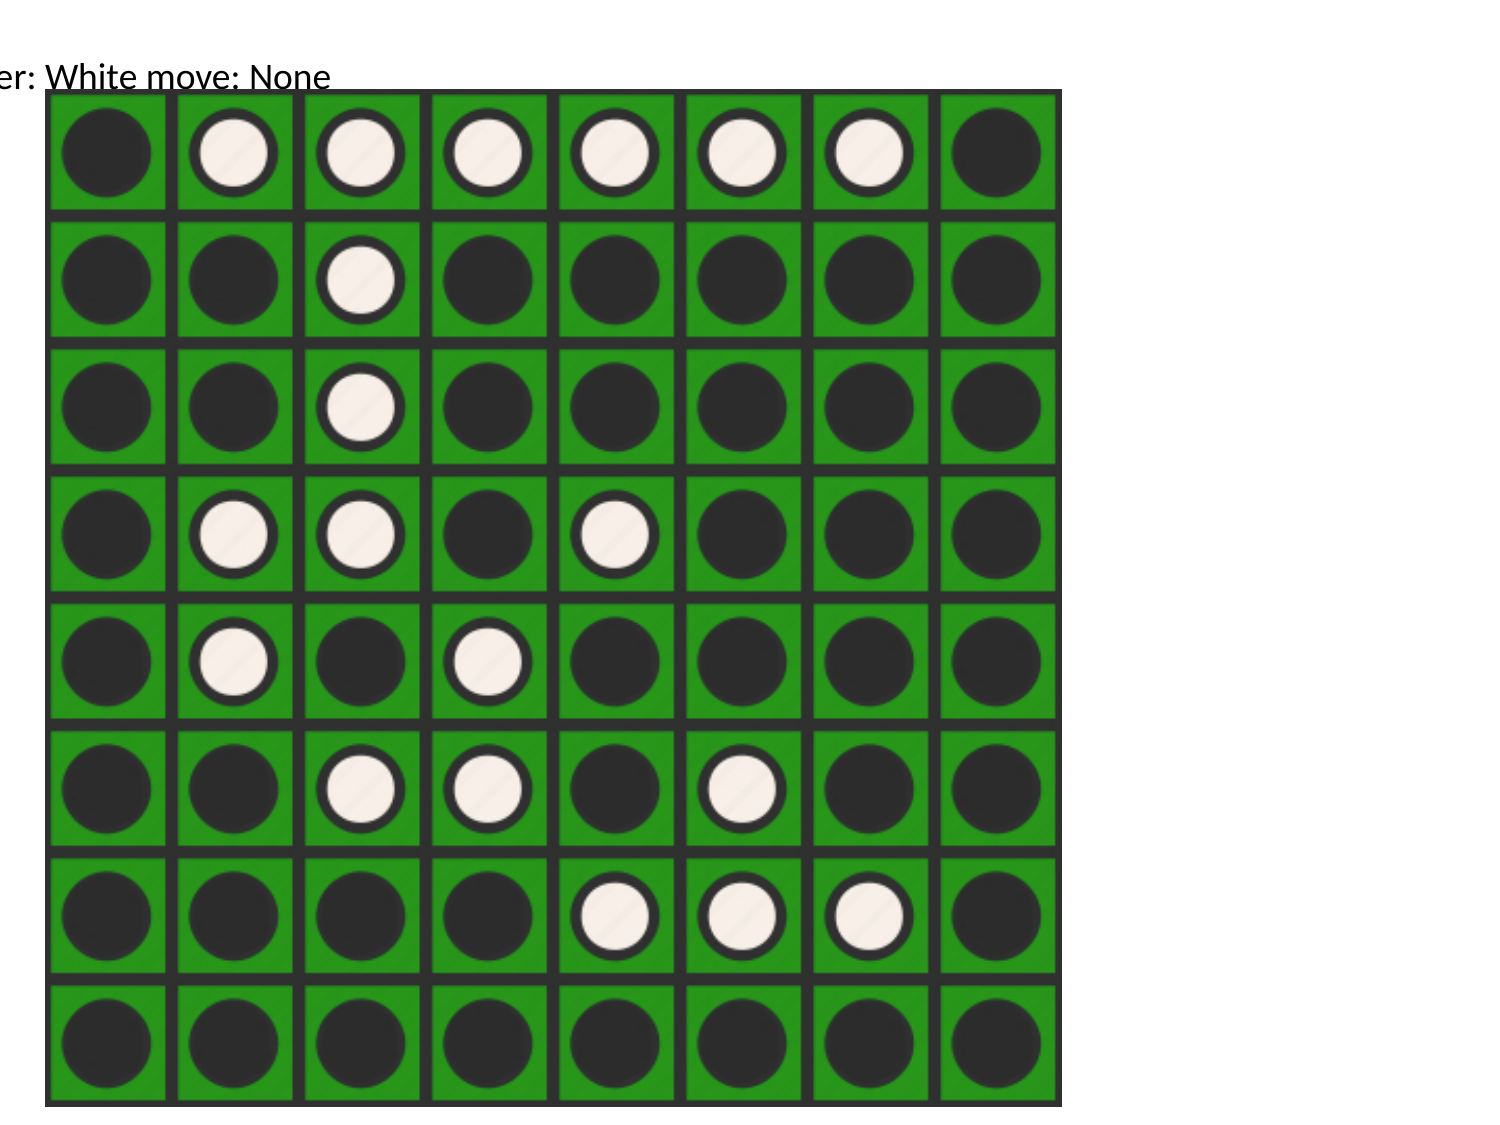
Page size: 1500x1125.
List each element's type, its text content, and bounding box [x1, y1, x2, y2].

picture [44, 89, 1062, 1107]
text_box turn: 62 player: White move: None [0, 44, 347, 105]
